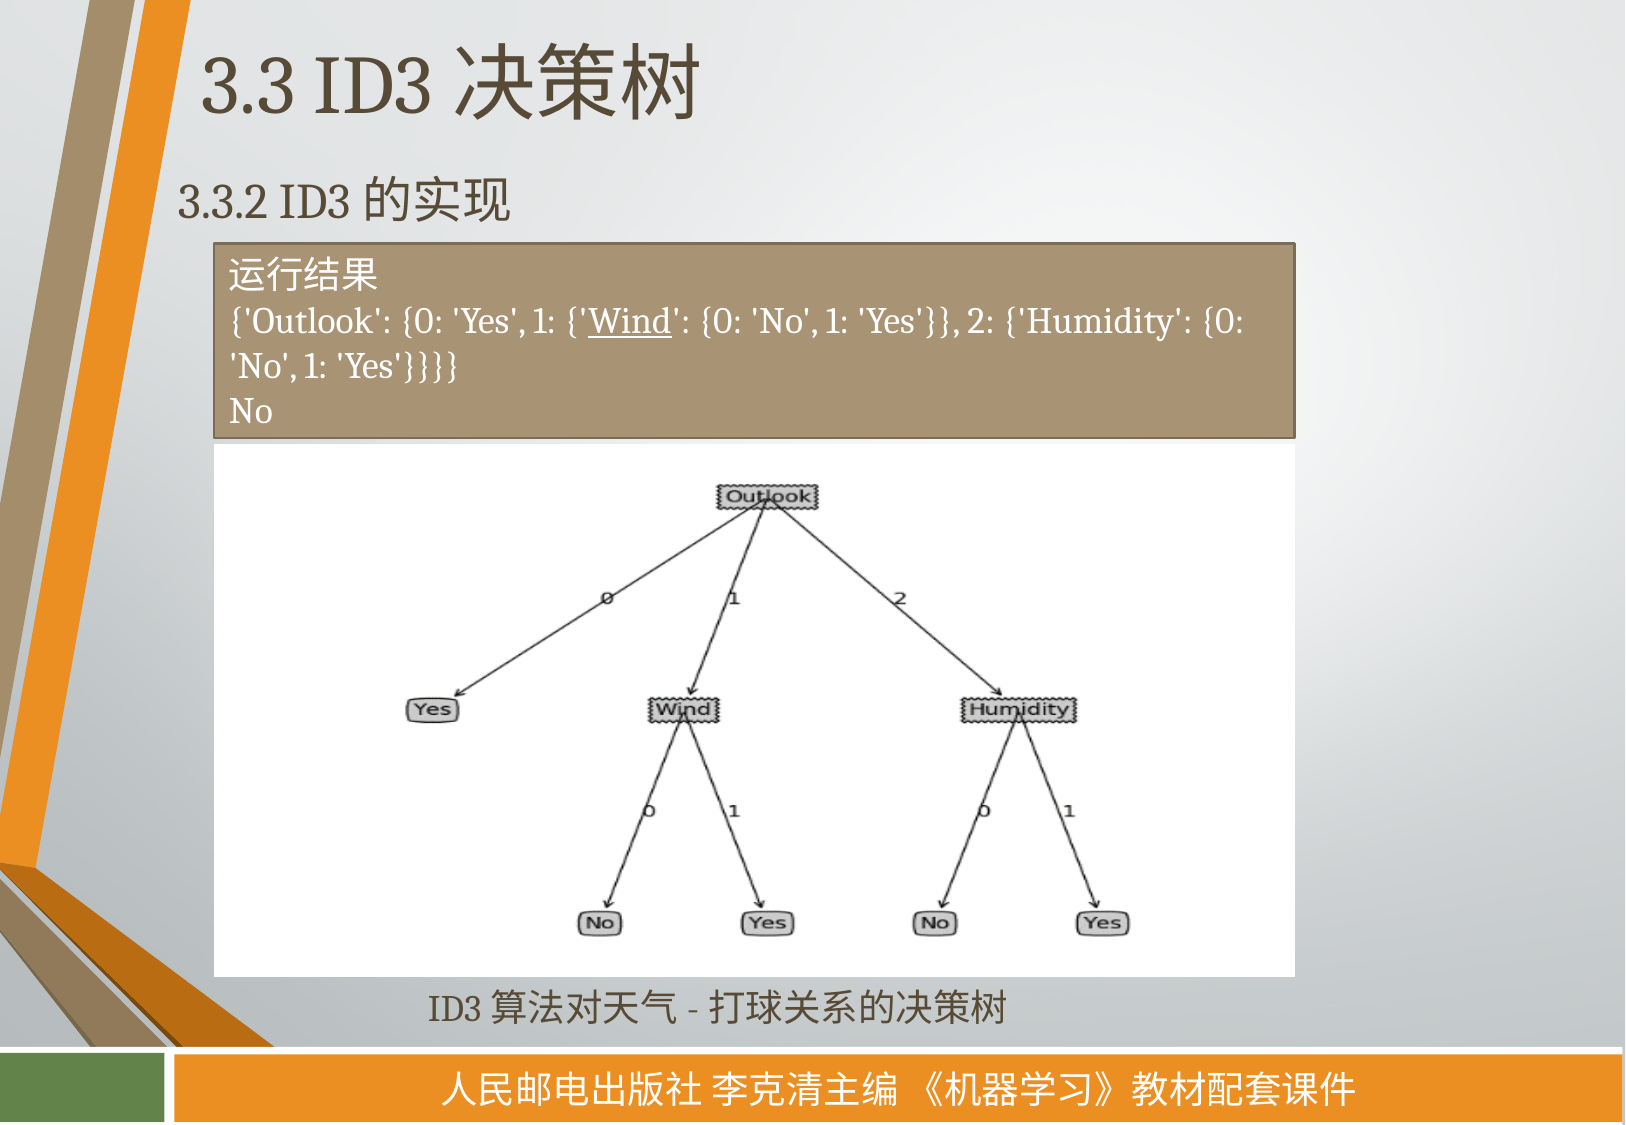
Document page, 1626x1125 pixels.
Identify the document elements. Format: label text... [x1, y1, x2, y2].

title 3.3 ID3决策树 [186, 0, 1556, 161]
list 3.3.2 ID3的实现 [162, 125, 1532, 273]
picture [213, 444, 1296, 977]
text_box ID3算法对天气-打球关系的决策树 [328, 977, 1108, 1037]
text_box 运行结果 {'Outlook': {0: 'Yes', 1: {'Wind': {0: 'No', 1: 'Yes'}}, 2: {'Humidity': {0: 'No', 1: 'Yes'}}}} No [213, 242, 1296, 439]
